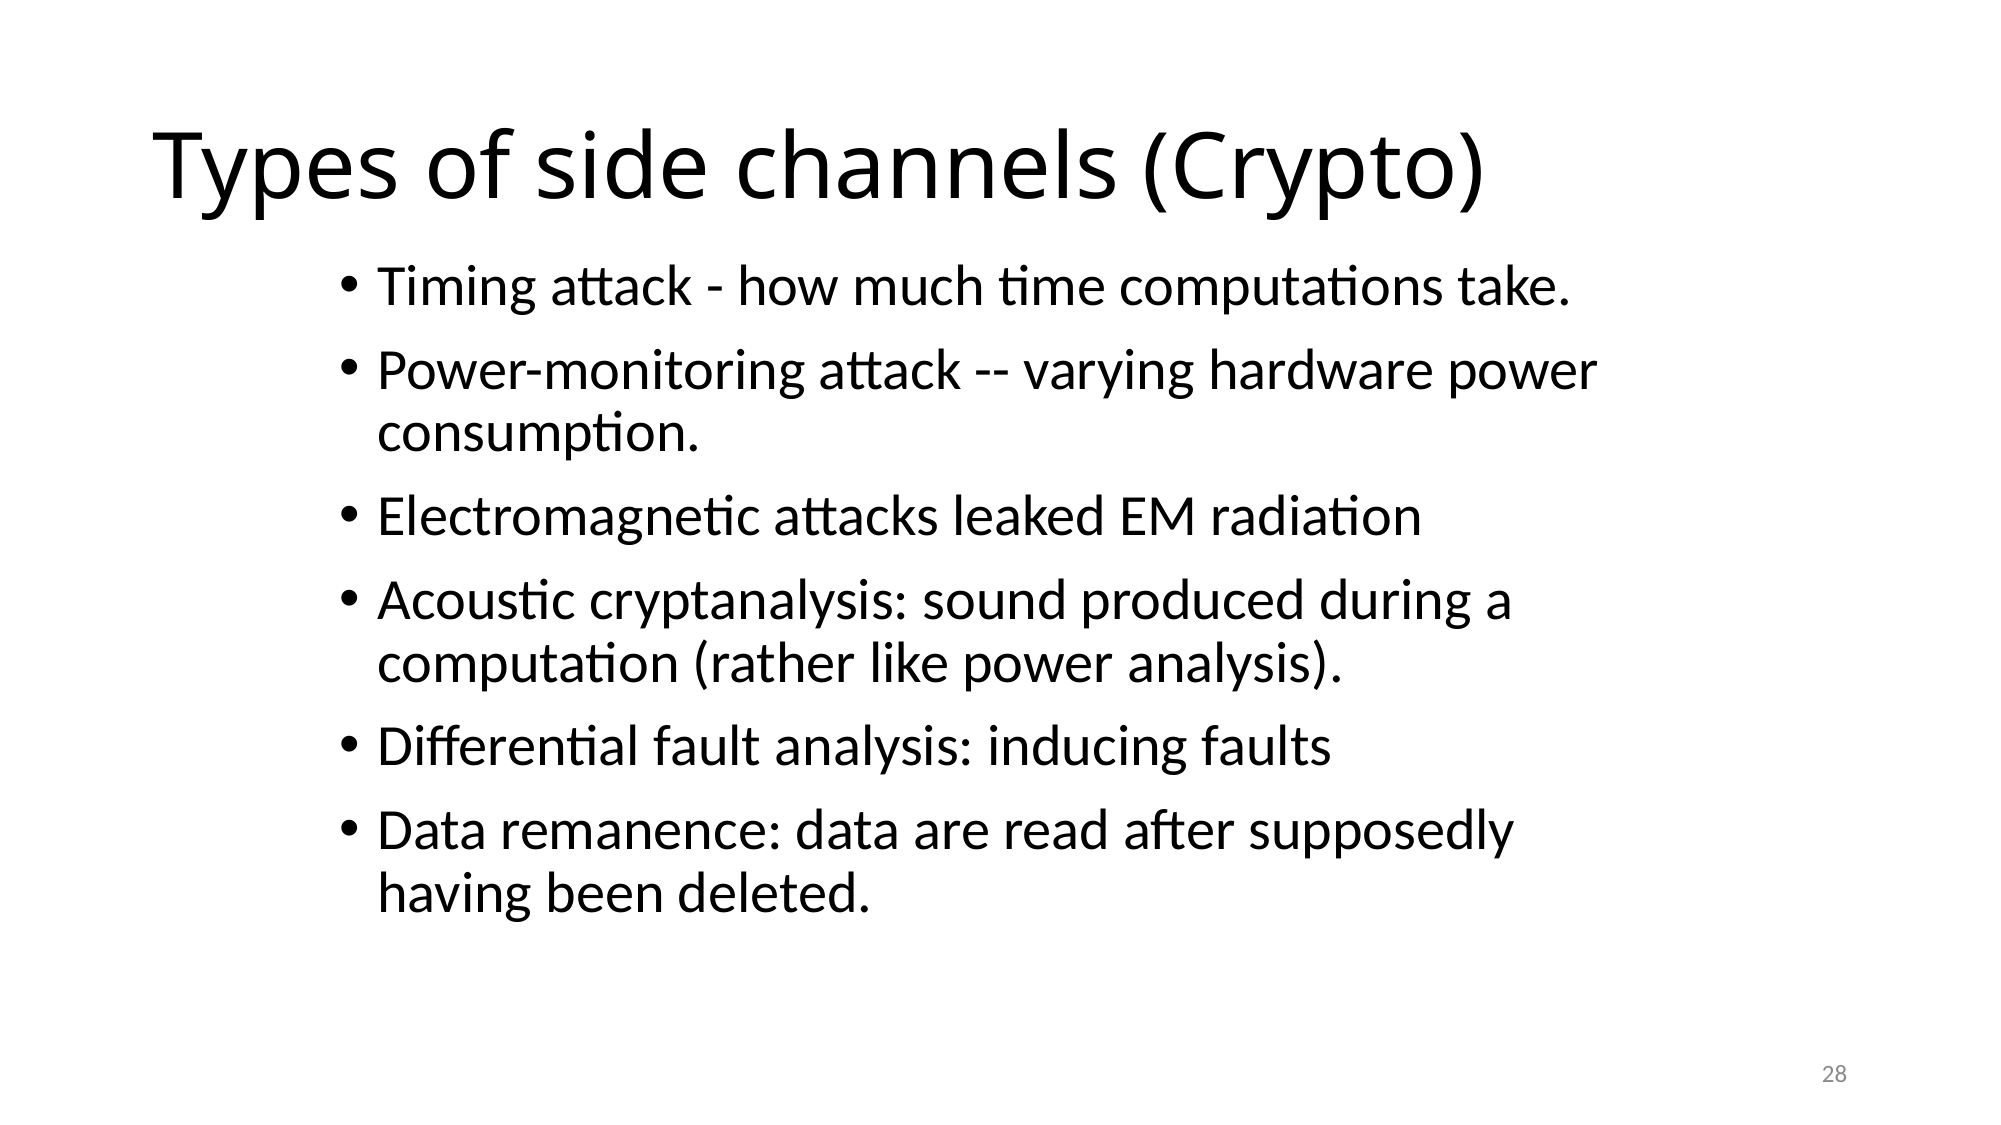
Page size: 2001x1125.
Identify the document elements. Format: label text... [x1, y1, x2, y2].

slide_number 28 [1412, 1042, 1863, 1103]
list Timing attack - how much time computations take. Power-monitoring attack -- varying hardware power consumption. Electromagnetic attacks leaked EM radiation Acoustic cryptanalysis: sound produced during a computation (rather like power analysis). Differential fault analysis: inducing faults Data remanence: data are read after supposedly having been deleted. [324, 247, 1675, 1125]
title Types of side channels (Crypto) [137, 59, 1863, 278]
